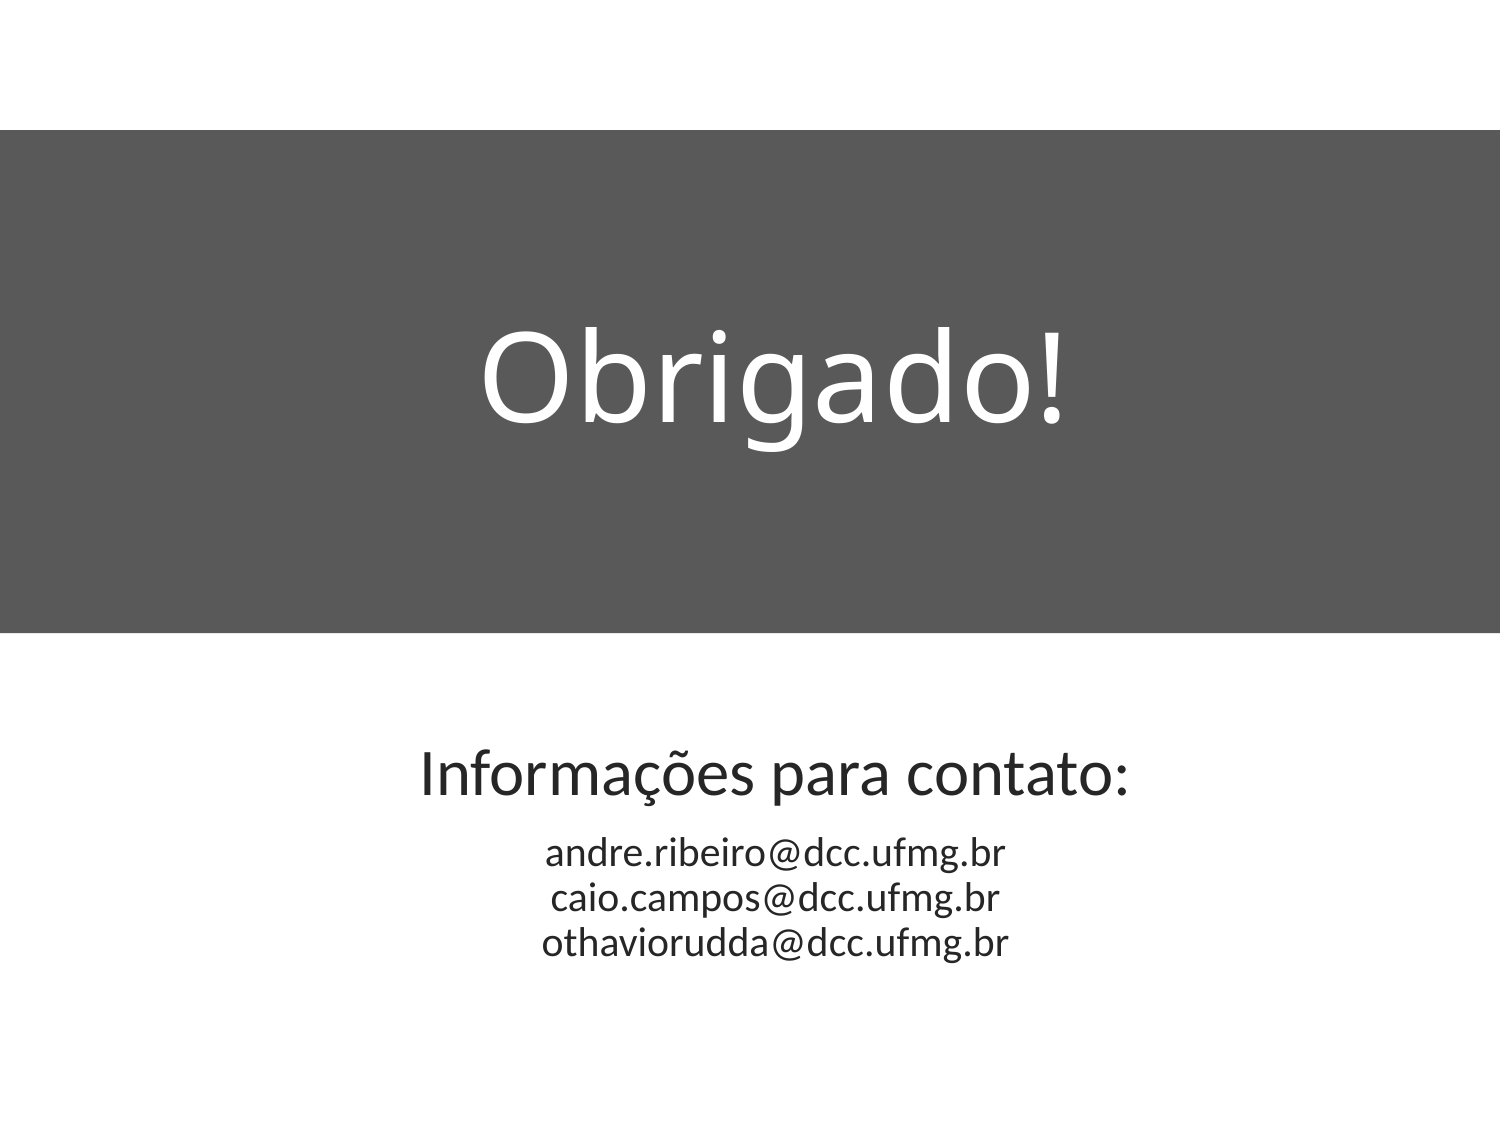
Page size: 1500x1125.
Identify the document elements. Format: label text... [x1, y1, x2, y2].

subtitle Informações para contato: andre.ribeiro@dcc.ufmg.br caio.campos@dcc.ufmg.br othaviorudda@dcc.ufmg.br [213, 693, 1339, 1010]
title Obrigado! [136, 305, 1412, 458]
text_box [0, 129, 1500, 634]
